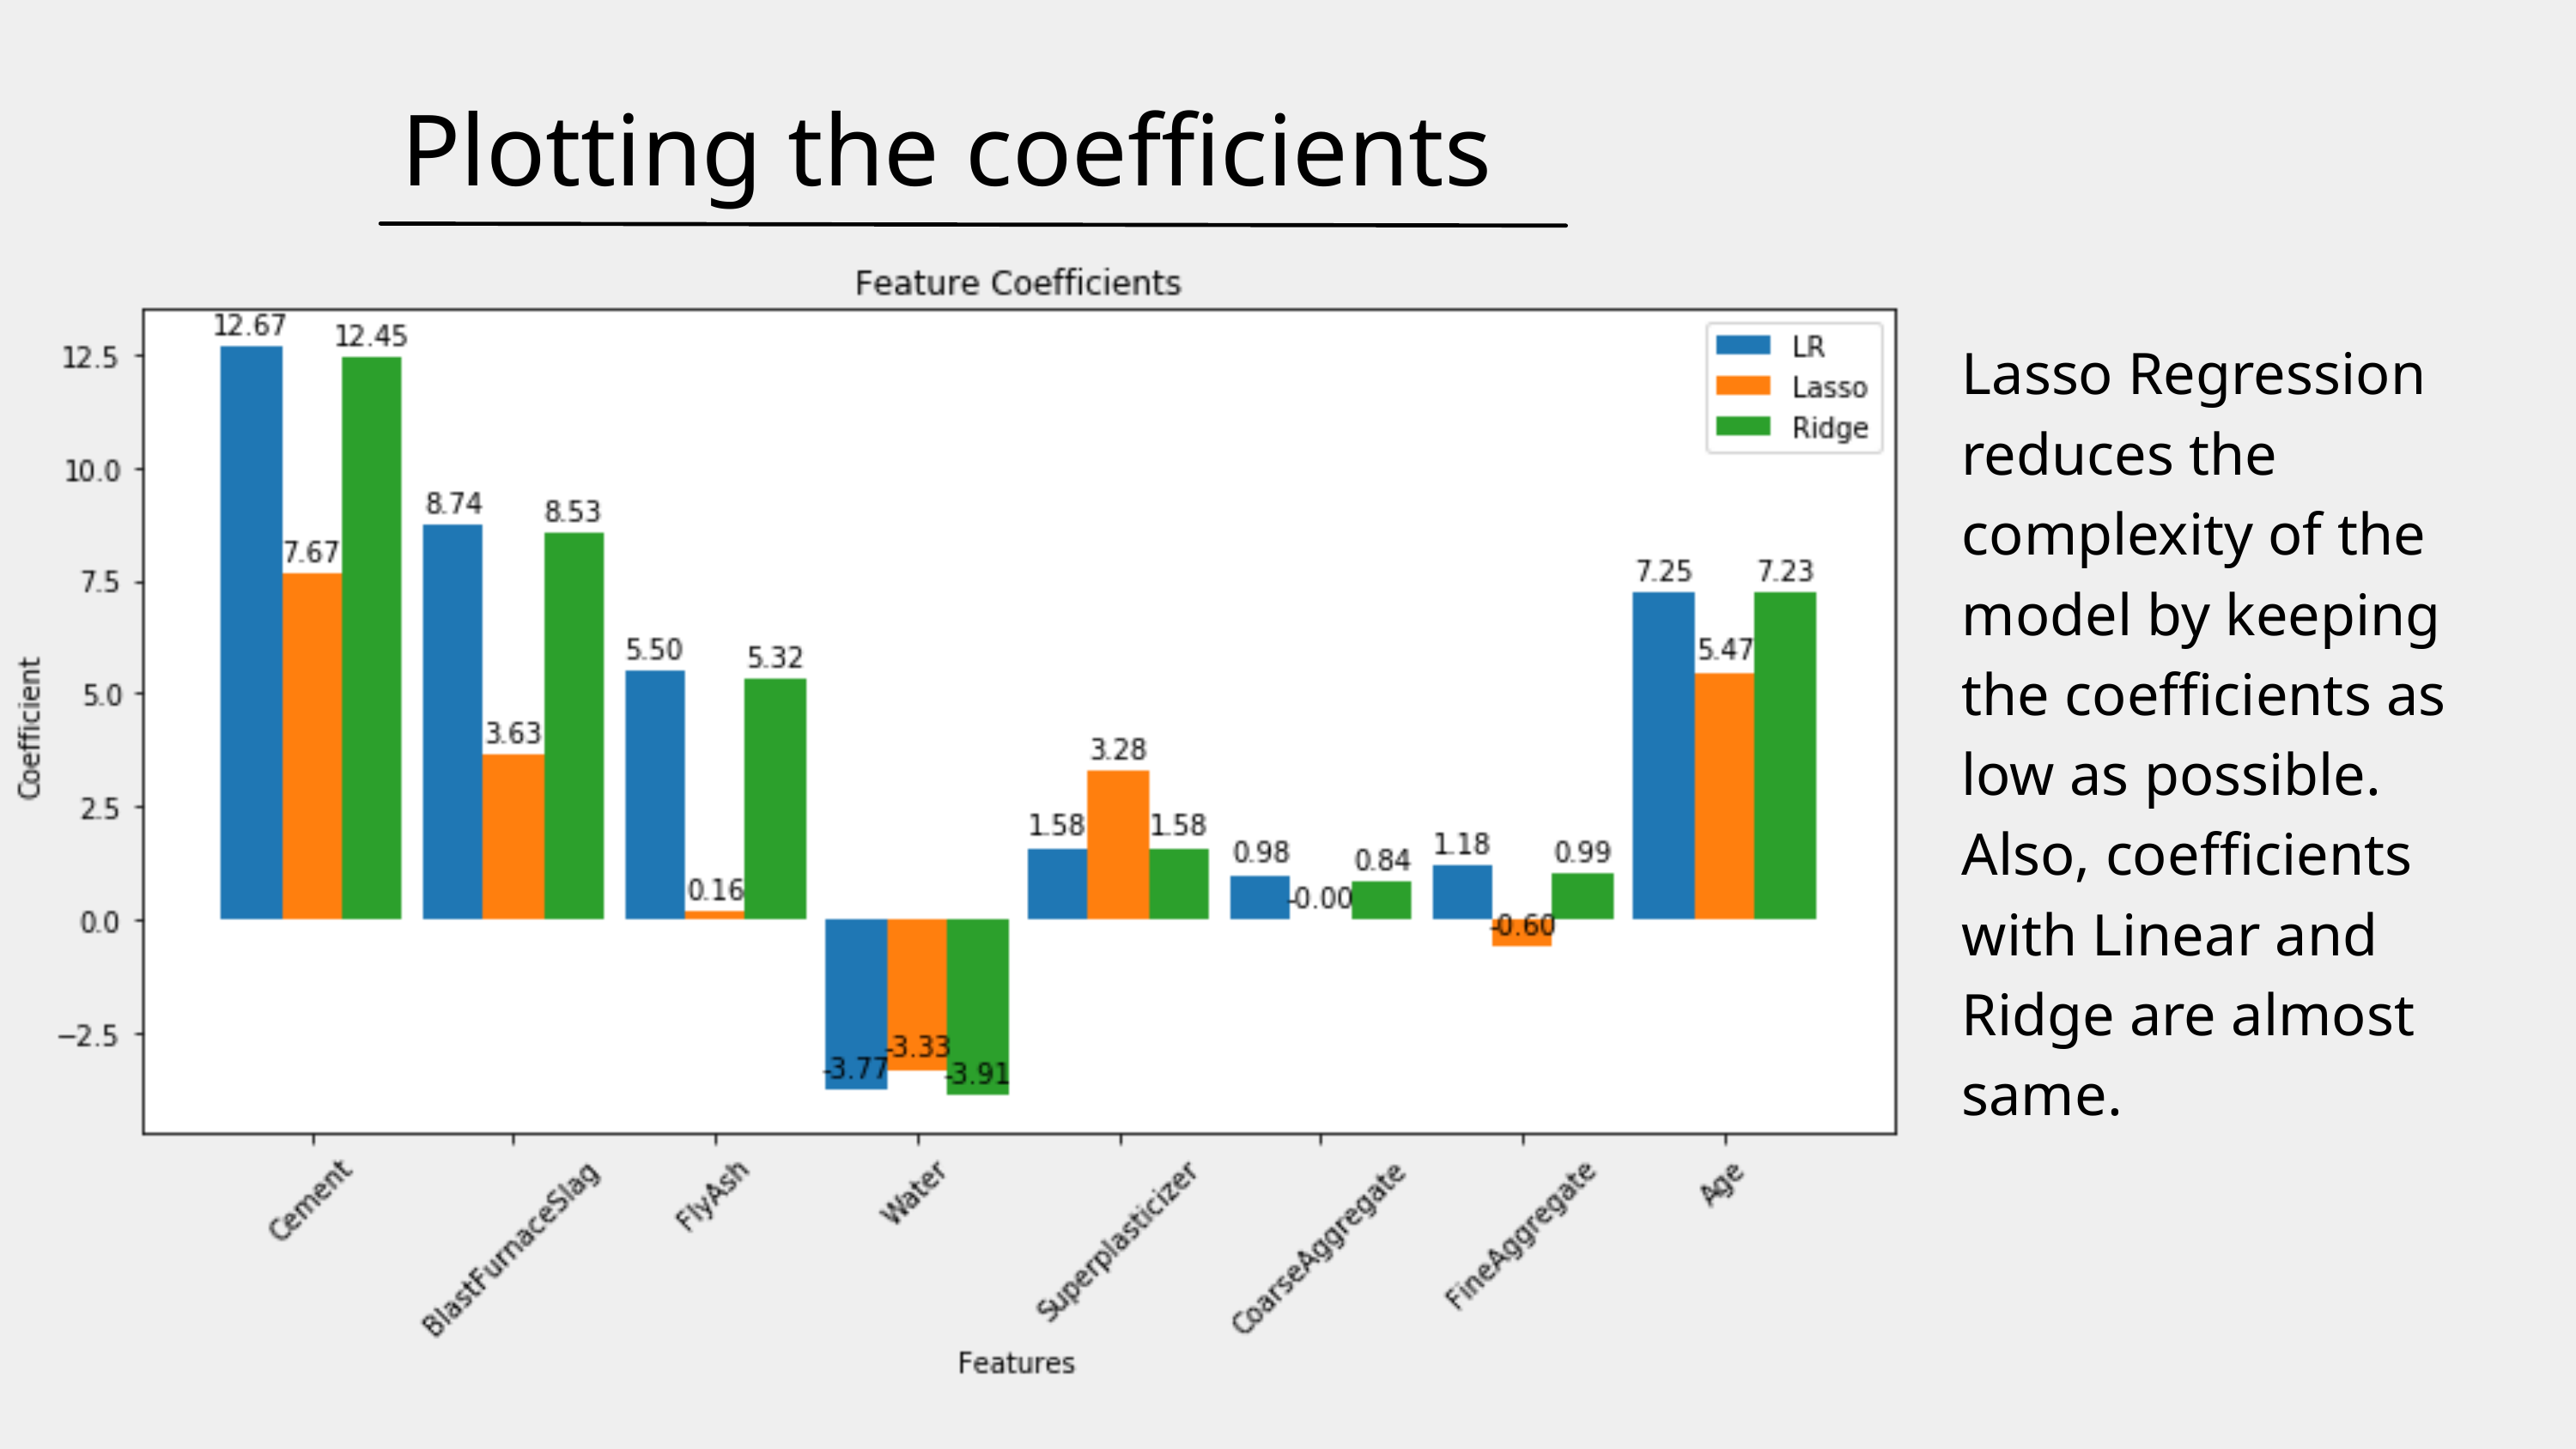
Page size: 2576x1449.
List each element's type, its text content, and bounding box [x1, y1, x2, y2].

picture [0, 250, 1923, 1396]
text_box Lasso Regression reduces the complexity of the model by keeping the coefficients as low as possible. Also, coefficients with Linear and Ridge are almost same. [1961, 326, 2519, 1128]
text_box Plotting the coefficients [0, 84, 2021, 327]
